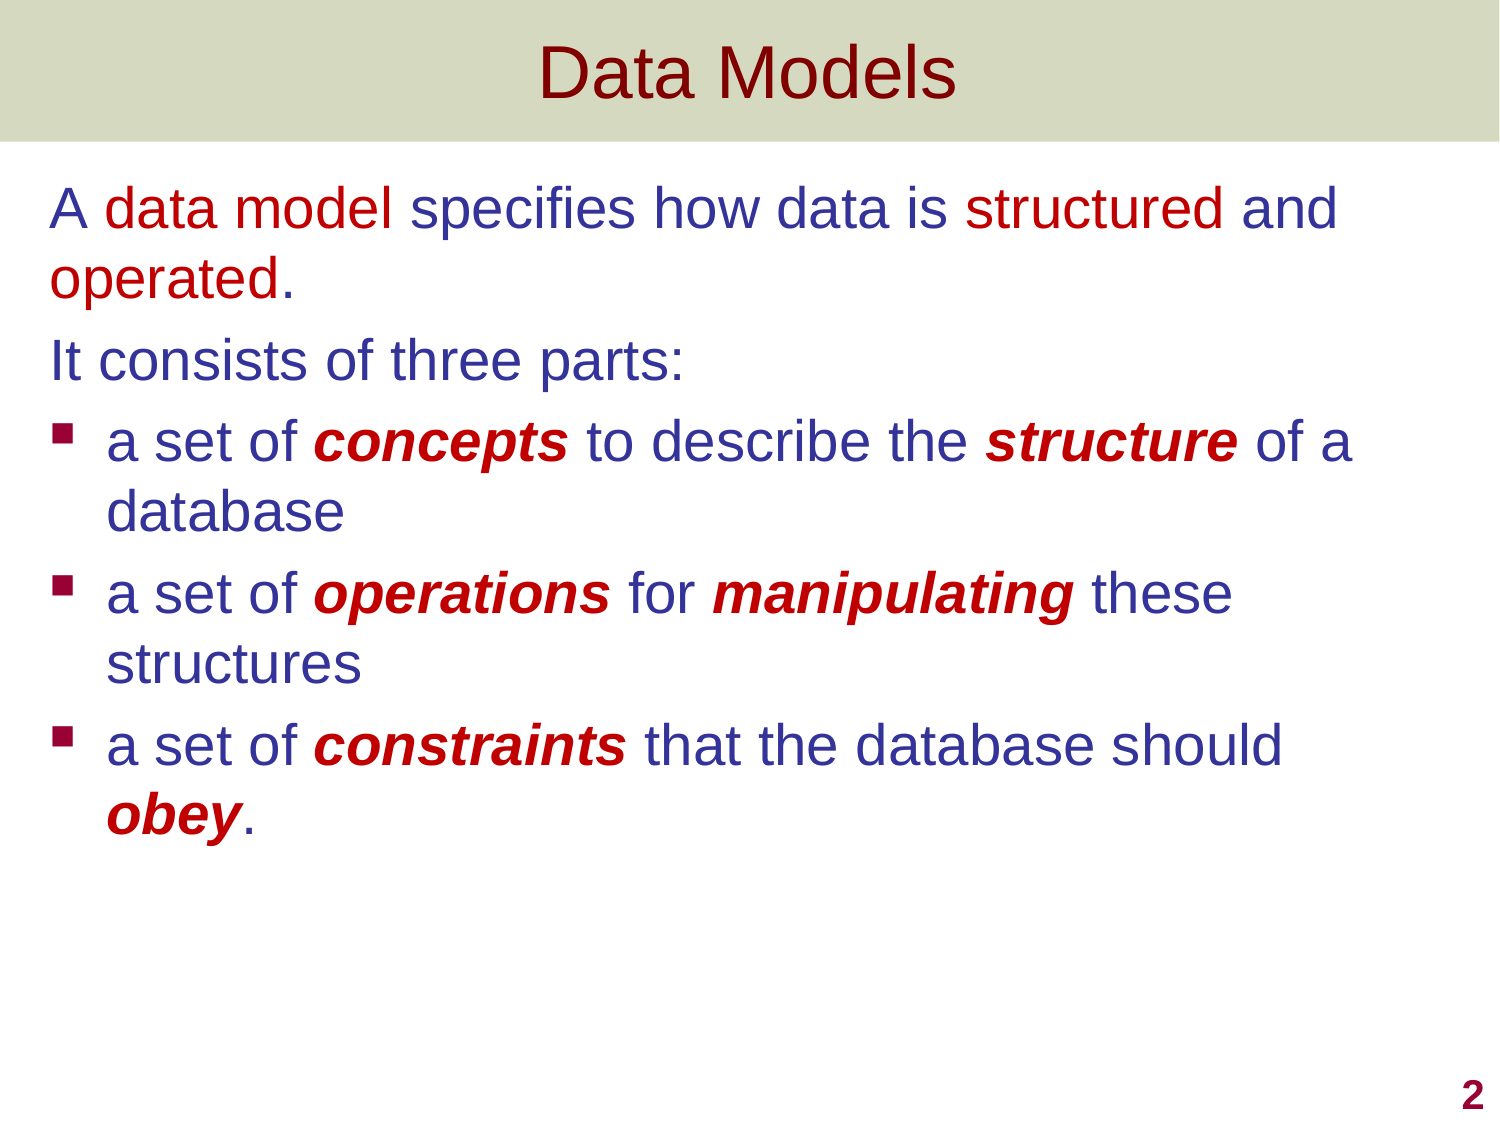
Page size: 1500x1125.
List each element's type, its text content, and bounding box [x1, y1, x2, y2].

slide_number 2 [1187, 1049, 1500, 1125]
title Data Models [0, 0, 1498, 138]
list A data model specifies how data is structured and operated. It consists of three parts: a set of concepts to describe the structure of a database a set of operations for manipulating these structures a set of constraints that the database should obey. [34, 162, 1446, 913]
